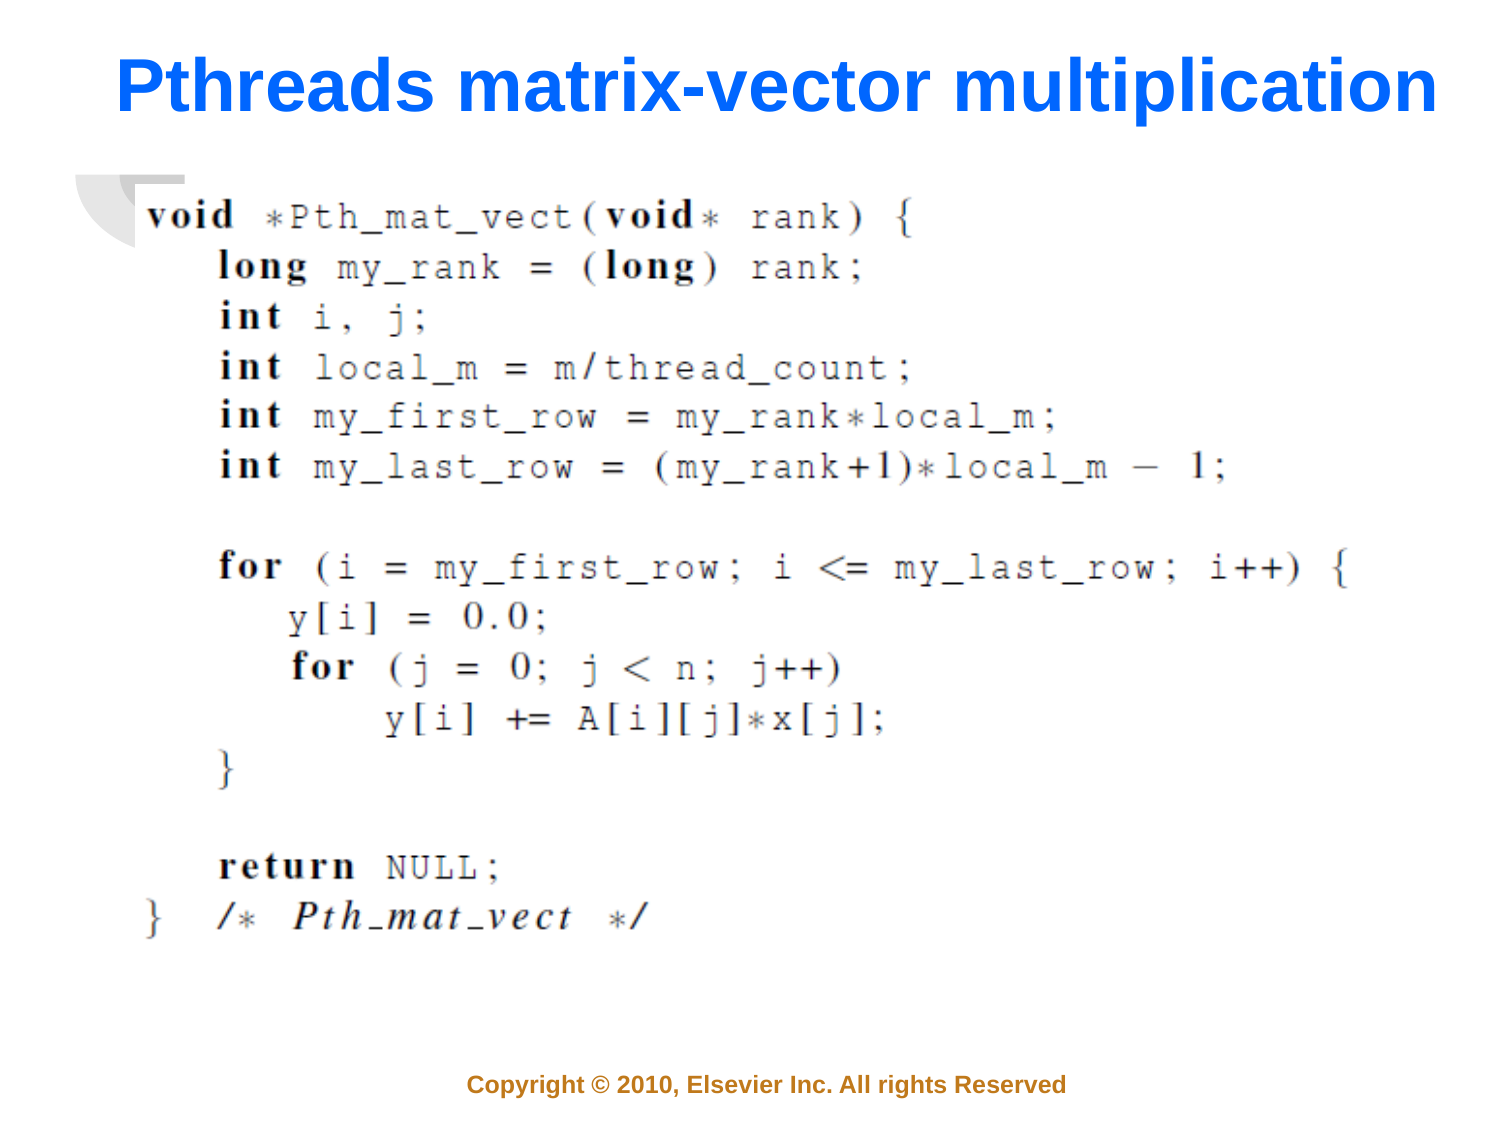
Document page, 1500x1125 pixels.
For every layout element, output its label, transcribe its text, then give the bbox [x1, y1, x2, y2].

text_box Copyright © 2010, Elsevier Inc. All rights Reserved [171, 1046, 1364, 1106]
title Pthreads matrix-vector multiplication [100, 0, 1459, 135]
picture [135, 184, 1365, 948]
